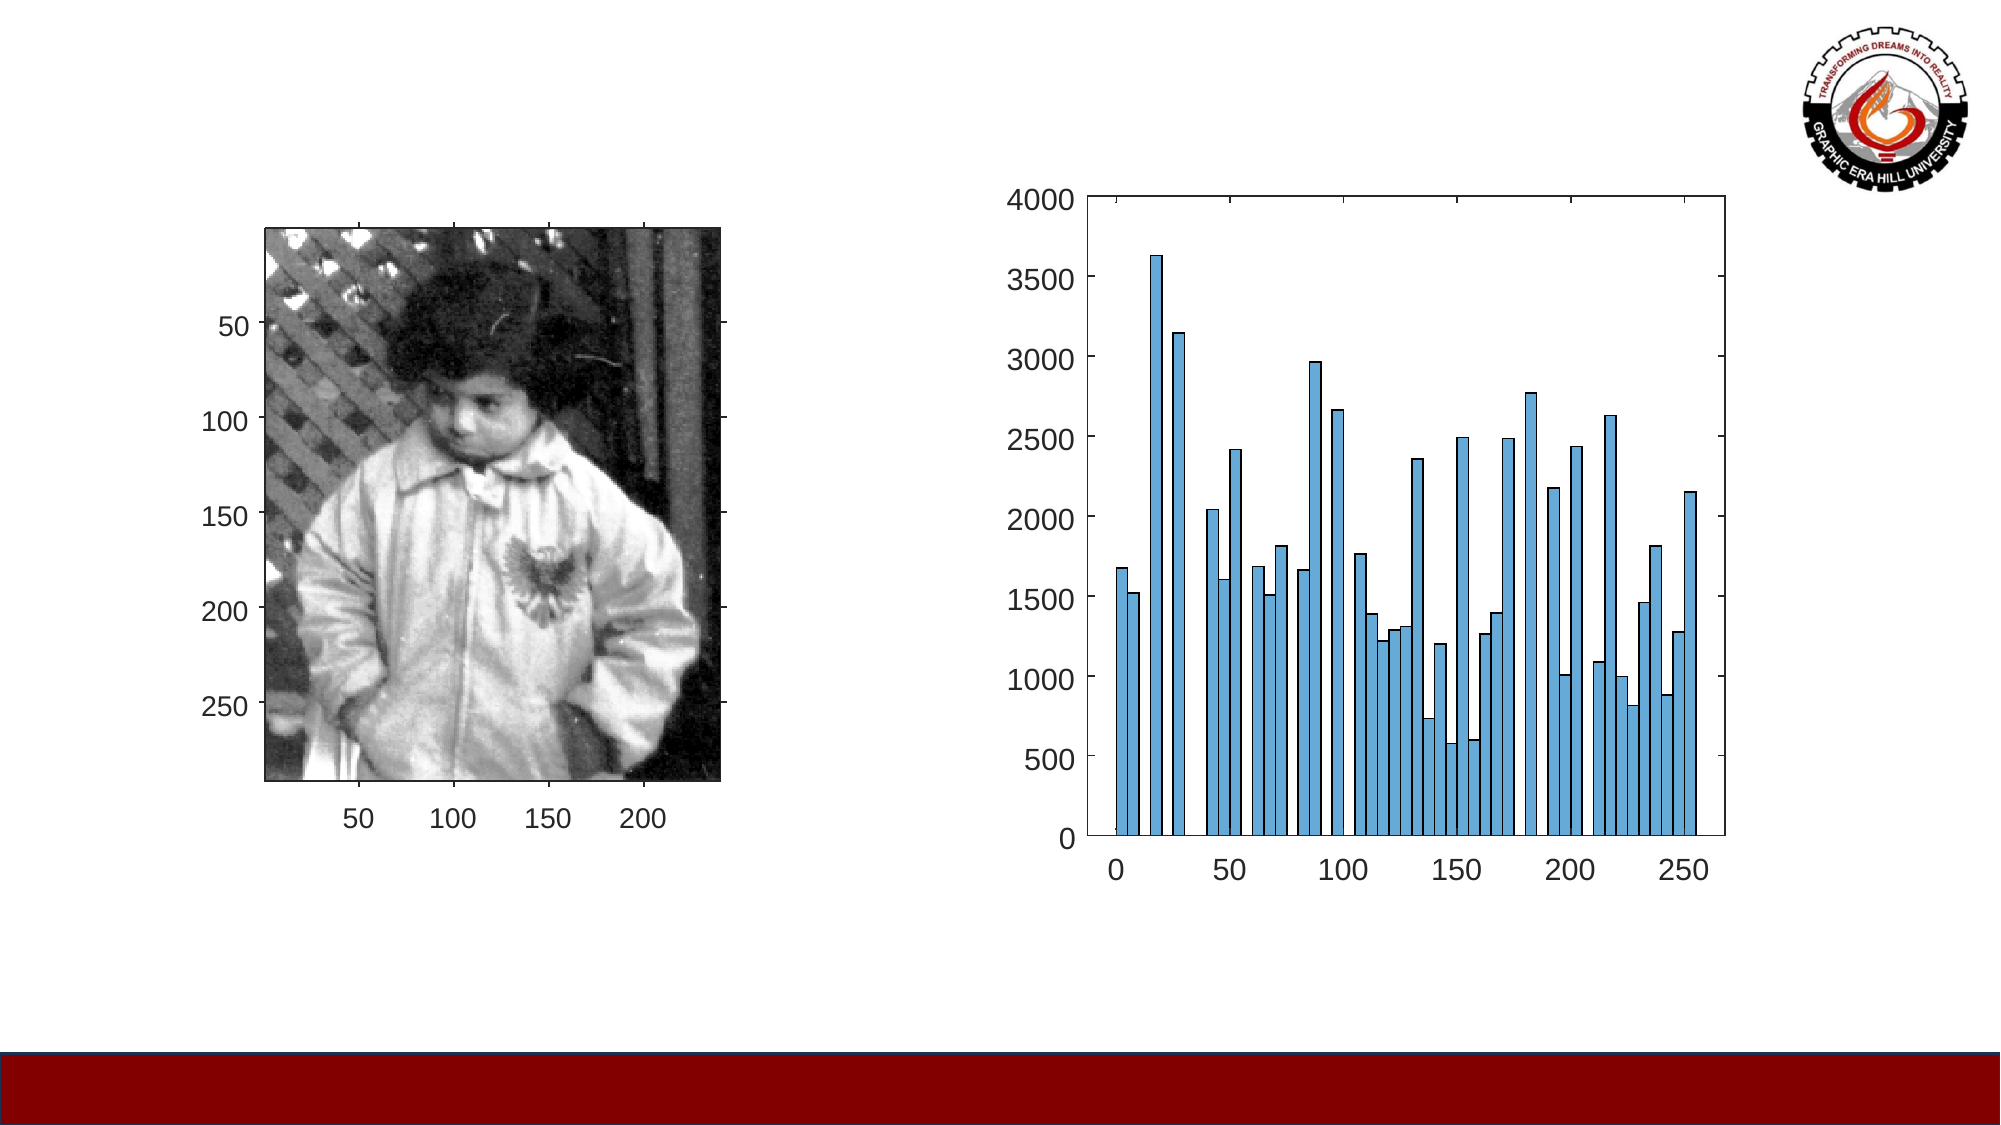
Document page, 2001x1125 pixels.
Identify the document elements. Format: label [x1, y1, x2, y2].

text_box [0, 1052, 2000, 1125]
picture [980, 0, 1994, 917]
list [91, 167, 894, 931]
